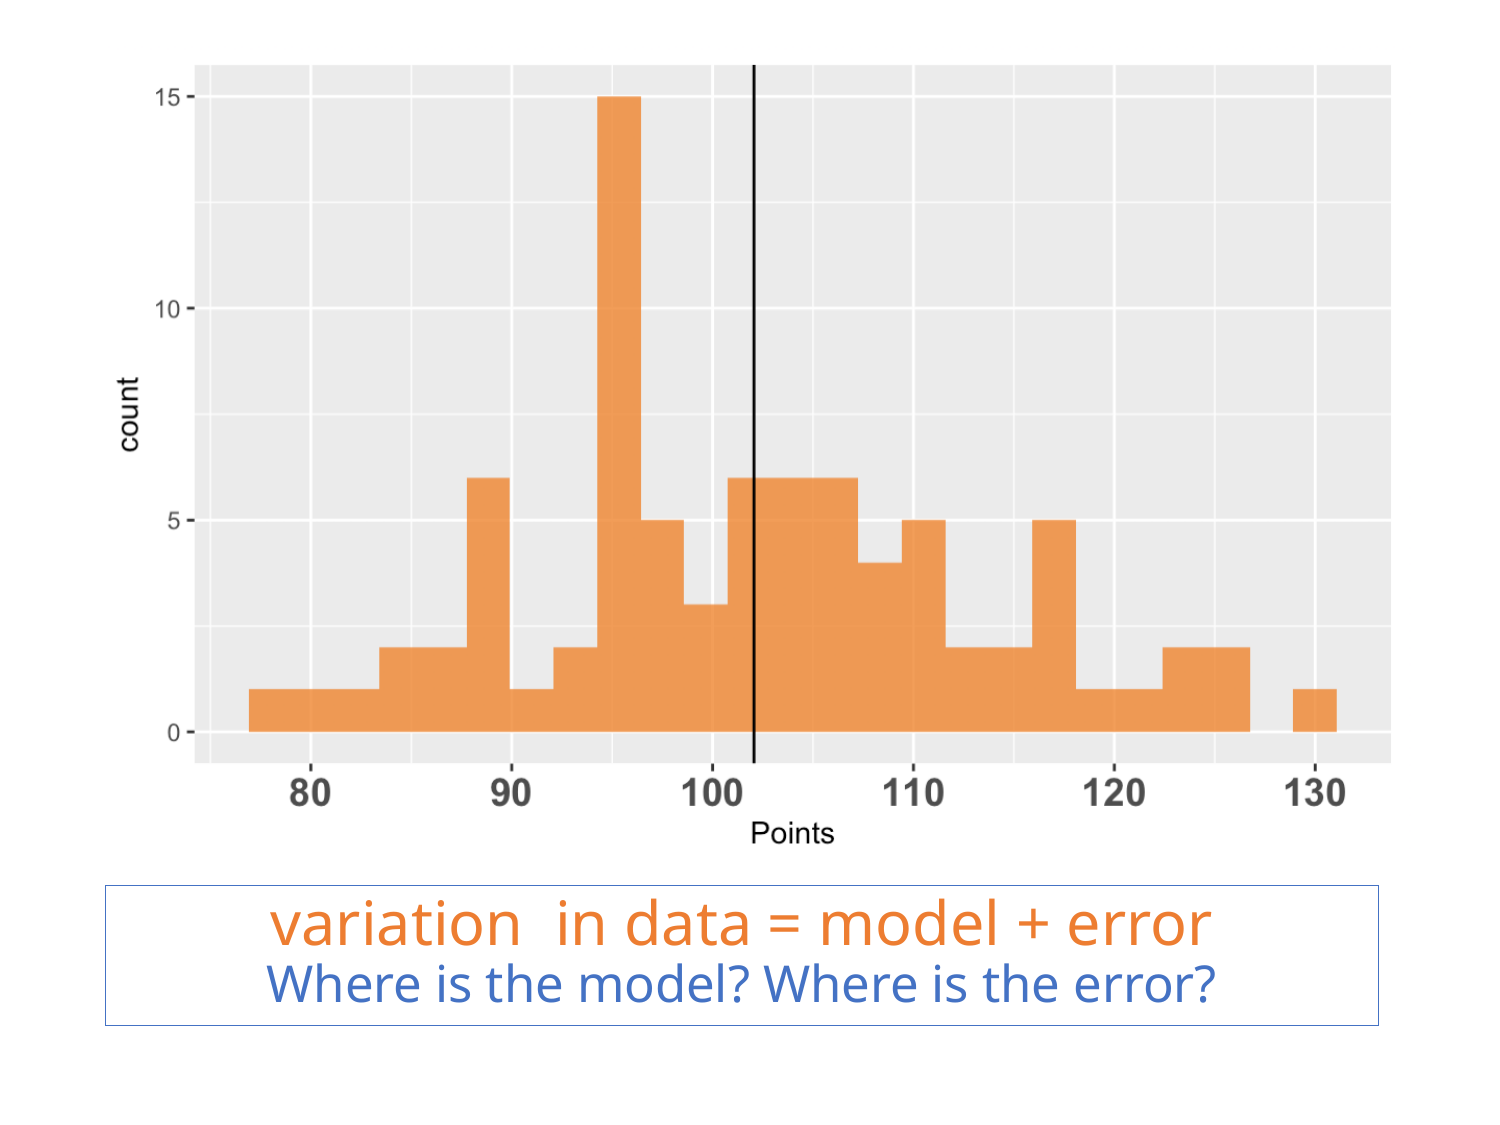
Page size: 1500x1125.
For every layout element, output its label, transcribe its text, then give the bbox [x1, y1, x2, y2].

picture [105, 42, 1415, 856]
text_box variation in data = model + error Where is the model? Where is the error? [105, 885, 1379, 1026]
